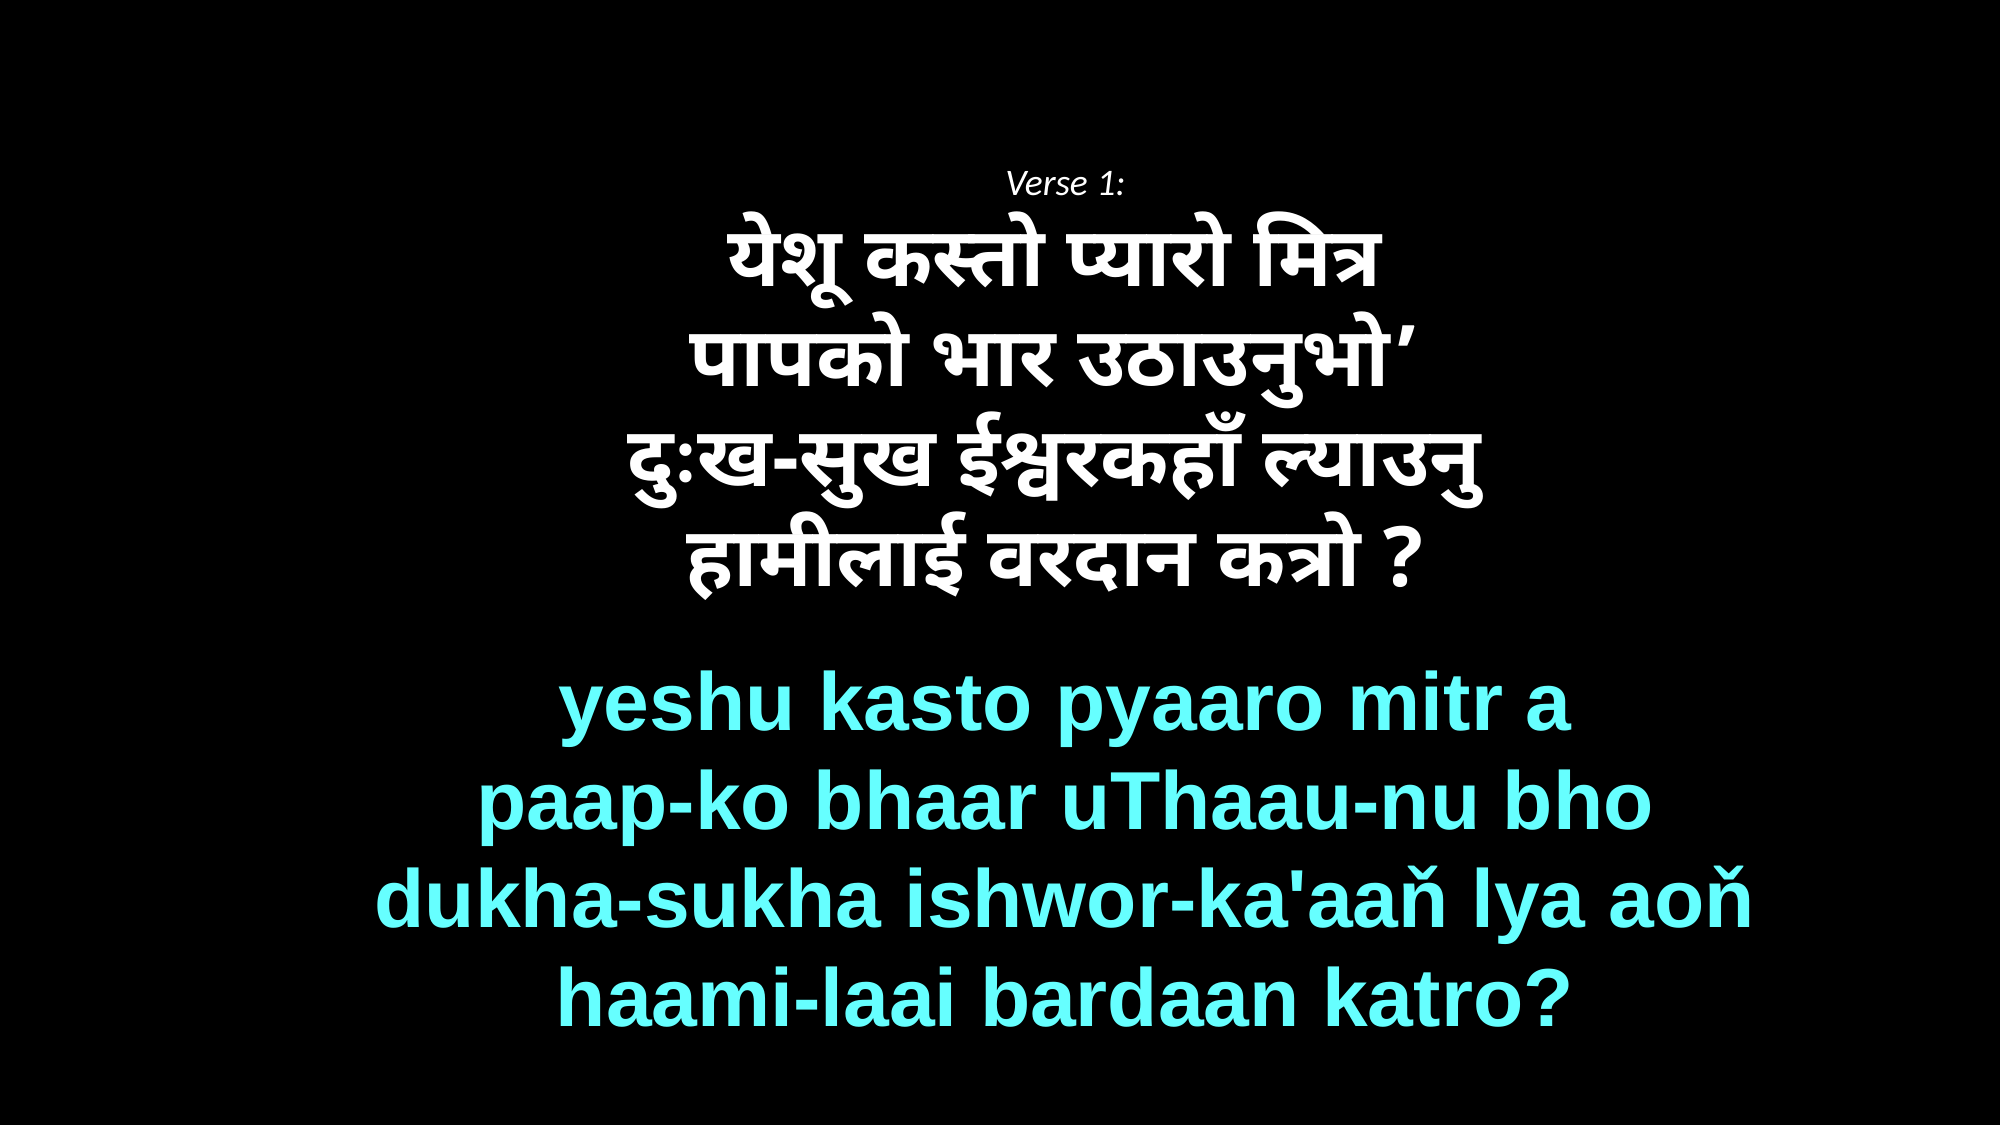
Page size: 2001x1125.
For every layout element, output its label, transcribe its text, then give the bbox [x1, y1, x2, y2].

text_box Verse 1: येशू कस्तो प्यारो मित्र पापको भार उठाउनुभो’ दुःख-सुख ईश्वरकहाँ ल्याउनु हामीलाई वरदान कत्रो ? yeshu kasto pyaaro mitr a paap-ko bhaar uThaau-nu bho dukha-sukha ishwor-ka'aaň lya aoň haami-laai bardaan katro? [368, 152, 1763, 1049]
